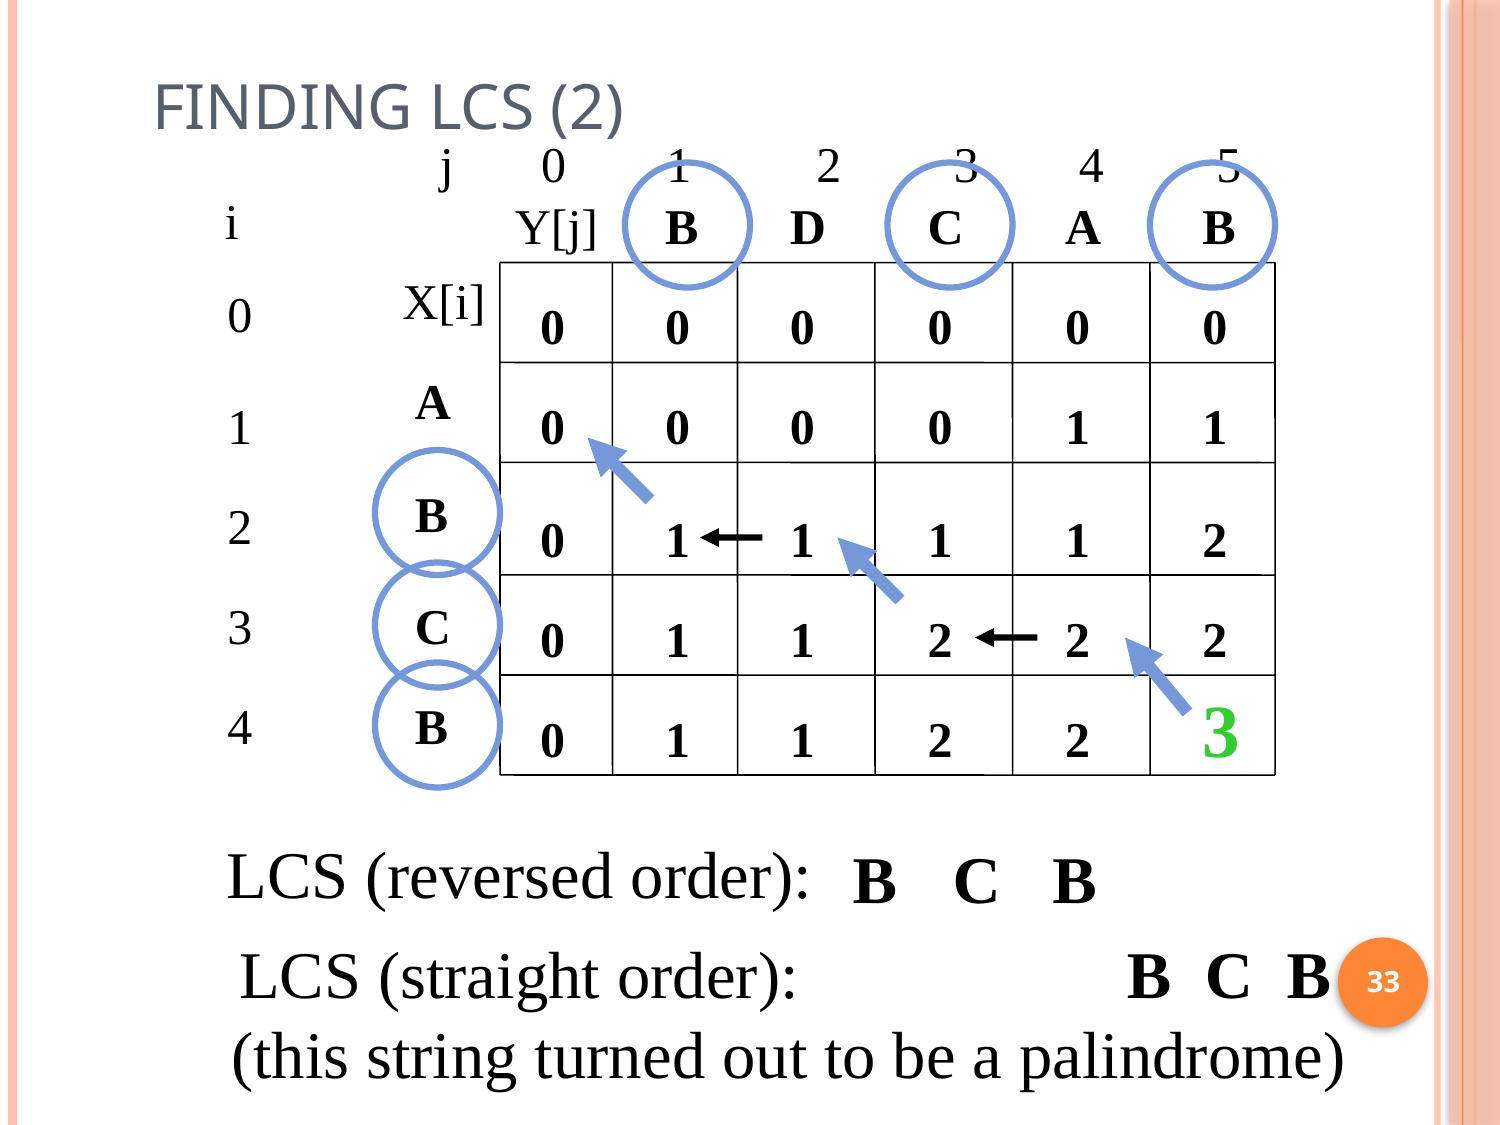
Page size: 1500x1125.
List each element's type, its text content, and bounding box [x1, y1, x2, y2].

text_box [587, 437, 651, 501]
text_box 0 [650, 387, 705, 463]
text_box 3 [1187, 675, 1255, 781]
text_box 1 [775, 499, 830, 575]
text_box 2 [1187, 599, 1243, 675]
text_box 2 [1187, 499, 1243, 575]
text_box 1 [912, 499, 968, 575]
text_box [887, 162, 1013, 288]
text_box [375, 675, 501, 788]
text_box 1 [775, 699, 830, 775]
text_box C [937, 829, 1016, 924]
text_box 0 [650, 287, 705, 363]
text_box A [1050, 187, 1116, 263]
text_box [837, 537, 901, 601]
text_box LCS (reversed order): [211, 824, 829, 920]
text_box [375, 450, 501, 576]
text_box [975, 631, 1038, 644]
text_box B [837, 829, 912, 924]
text_box 2 [912, 599, 968, 675]
text_box 1 [1187, 387, 1243, 463]
text_box [1149, 162, 1276, 288]
text_box [624, 162, 751, 288]
text_box 3 [212, 587, 268, 663]
text_box 0 [1050, 287, 1105, 363]
text_box 1 [1050, 499, 1105, 575]
text_box B [1037, 829, 1112, 924]
text_box 4 [212, 687, 268, 763]
text_box j 0 1 2 3 4 5 [425, 124, 1269, 200]
text_box 0 [1187, 287, 1243, 363]
text_box 0 [525, 499, 580, 575]
text_box 1 [650, 499, 705, 575]
text_box 0 [525, 287, 580, 363]
title Finding LCS (2) [137, 0, 1500, 150]
text_box X[i] [387, 262, 501, 338]
text_box 0 [212, 274, 268, 350]
text_box [1125, 637, 1188, 713]
text_box 1 [650, 699, 705, 775]
text_box 0 [525, 599, 580, 675]
text_box i [210, 181, 254, 257]
text_box 1 [212, 387, 268, 463]
slide_number 33 [1333, 940, 1434, 1027]
text_box B C B (this string turned out to be a palindrome) [216, 924, 1363, 1100]
text_box 1 [1050, 387, 1105, 463]
text_box 0 [525, 387, 580, 463]
text_box 2 [212, 487, 268, 563]
text_box 0 [525, 699, 580, 775]
text_box D [775, 187, 841, 263]
text_box 0 [912, 387, 968, 463]
text_box 2 [1050, 699, 1105, 775]
text_box 0 [775, 387, 830, 463]
text_box A [400, 362, 466, 438]
text_box 1 [775, 599, 830, 675]
text_box 0 [775, 287, 830, 363]
text_box 1 [650, 599, 705, 675]
text_box 2 [1050, 599, 1105, 675]
text_box [699, 531, 763, 544]
text_box Y[j] [500, 187, 614, 263]
text_box [375, 569, 501, 688]
text_box 0 [912, 287, 968, 363]
text_box 2 [912, 699, 968, 775]
